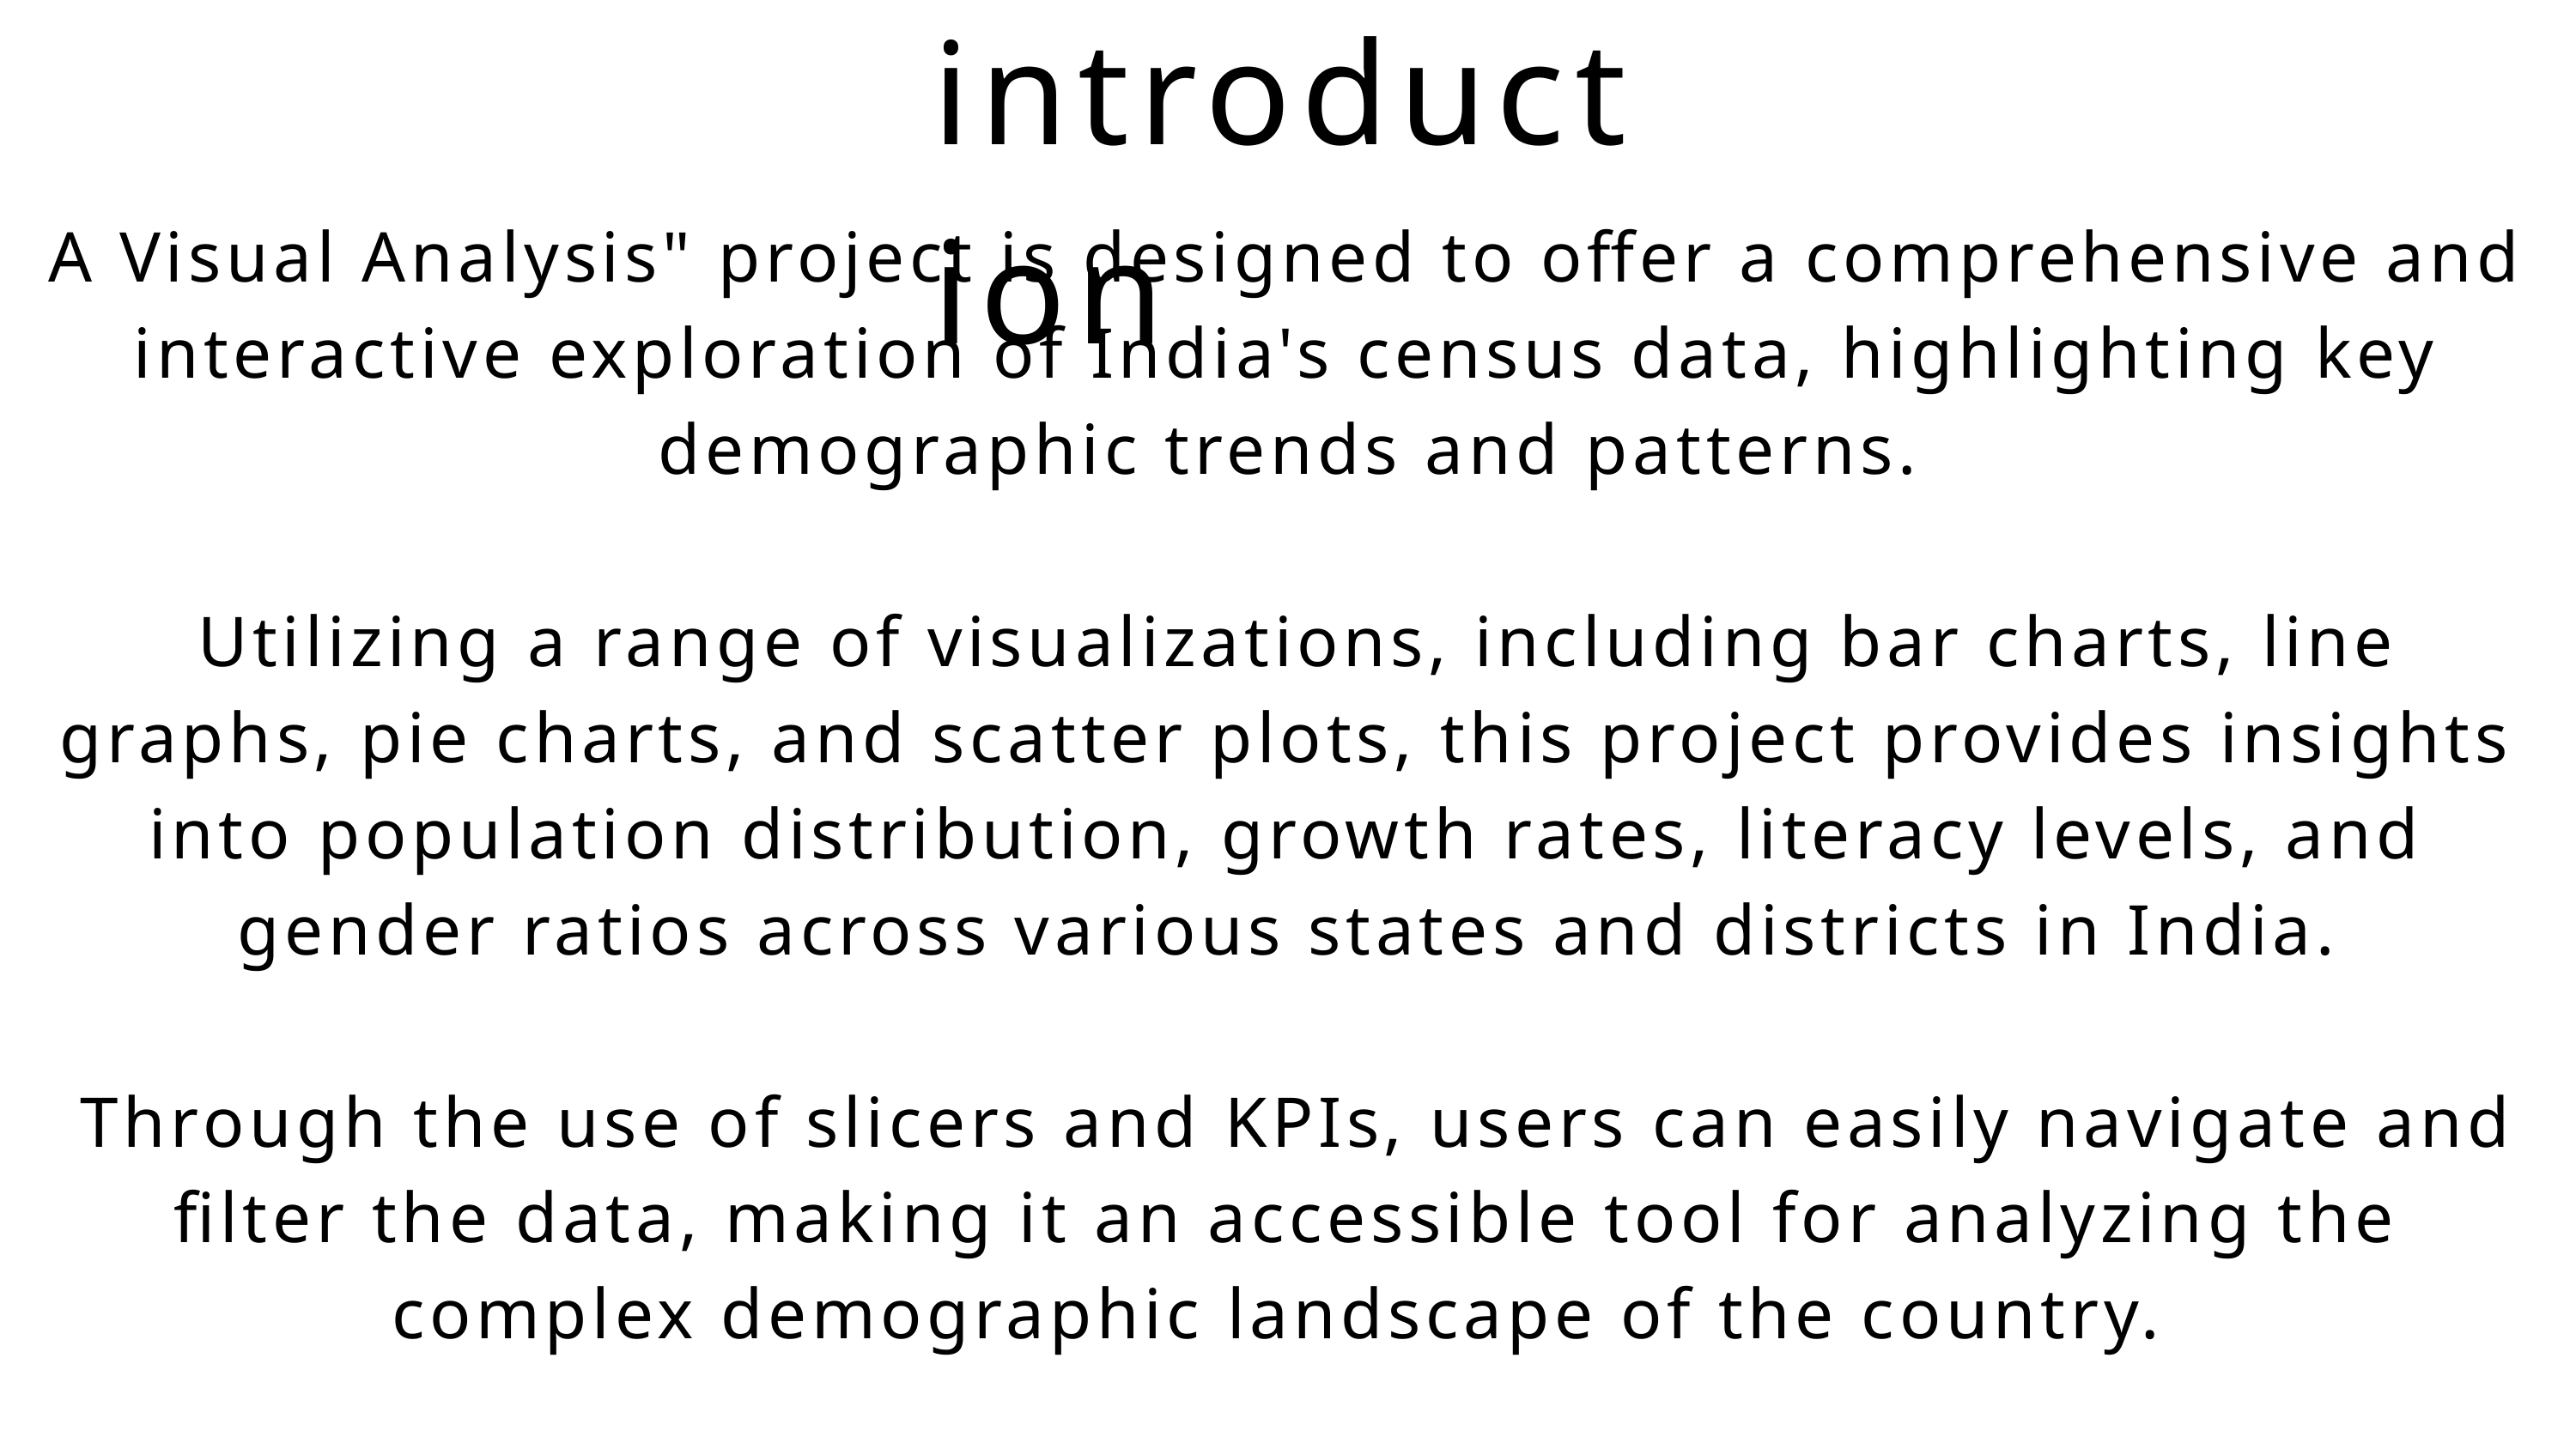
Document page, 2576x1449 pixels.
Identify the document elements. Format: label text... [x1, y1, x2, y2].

text_box A Visual Analysis" project is designed to offer a comprehensive and interactive exploration of India's census data, highlighting key demographic trends and patterns. Utilizing a range of visualizations, including bar charts, line graphs, pie charts, and scatter plots, this project provides insights into population distribution, growth rates, literacy levels, and gender ratios across various states and districts in India. Through the use of slicers and KPIs, users can easily navigate and filter the data, making it an accessible tool for analyzing the complex demographic landscape of the country. The project serves as a valuable resource for researchers, policymakers, and anyone interested in understanding India's evolving demographic profile. [41, 199, 2535, 1449]
text_box introduction [933, 0, 1643, 199]
